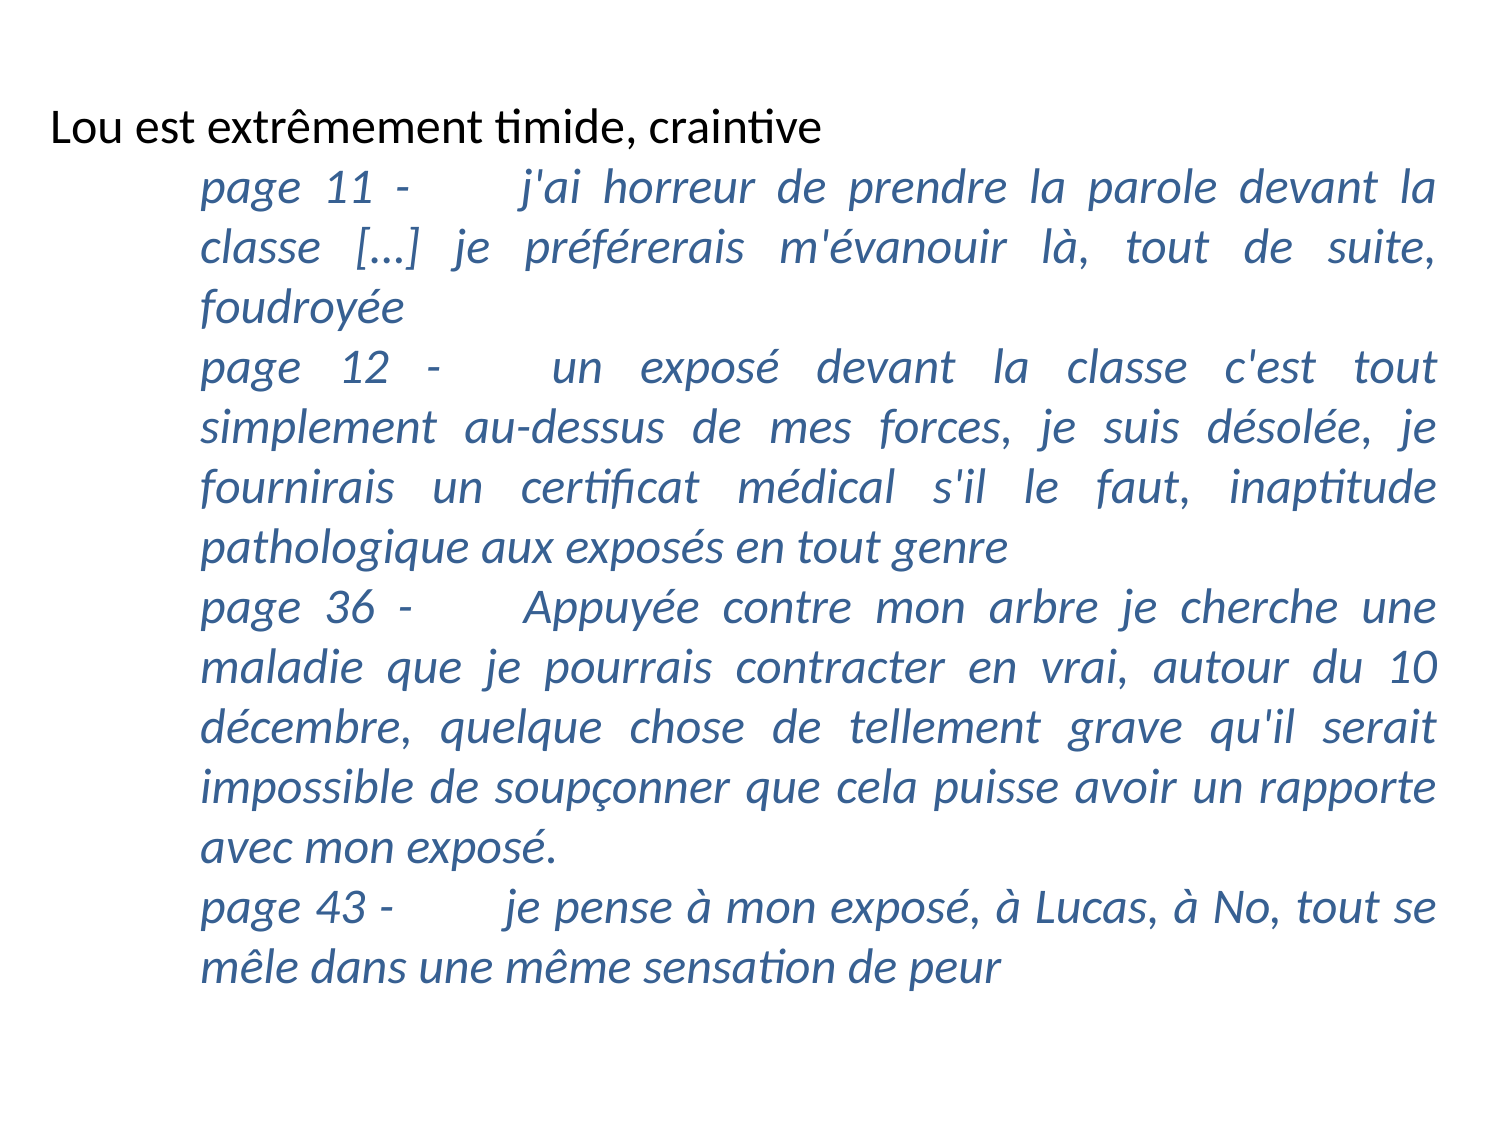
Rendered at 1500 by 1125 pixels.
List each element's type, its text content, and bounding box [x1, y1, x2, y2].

text_box Lou est extrêmement timide, craintive page 11 - j'ai horreur de prendre la parole devant la classe […] je préférerais m'évanouir là, tout de suite, foudroyée page 12 - un exposé devant la classe c'est tout simplement au-dessus de mes forces, je suis désolée, je fournirais un certificat médical s'il le faut, inaptitude pathologique aux exposés en tout genre page 36 - Appuyée contre mon arbre je cherche une maladie que je pourrais contracter en vrai, autour du 10 décembre, quelque chose de tellement grave qu'il serait impossible de soupçonner que cela puisse avoir un rapporte avec mon exposé. page 43 - je pense à mon exposé, à Lucas, à No, tout se mêle dans une même sensation de peur [35, 86, 1454, 1002]
